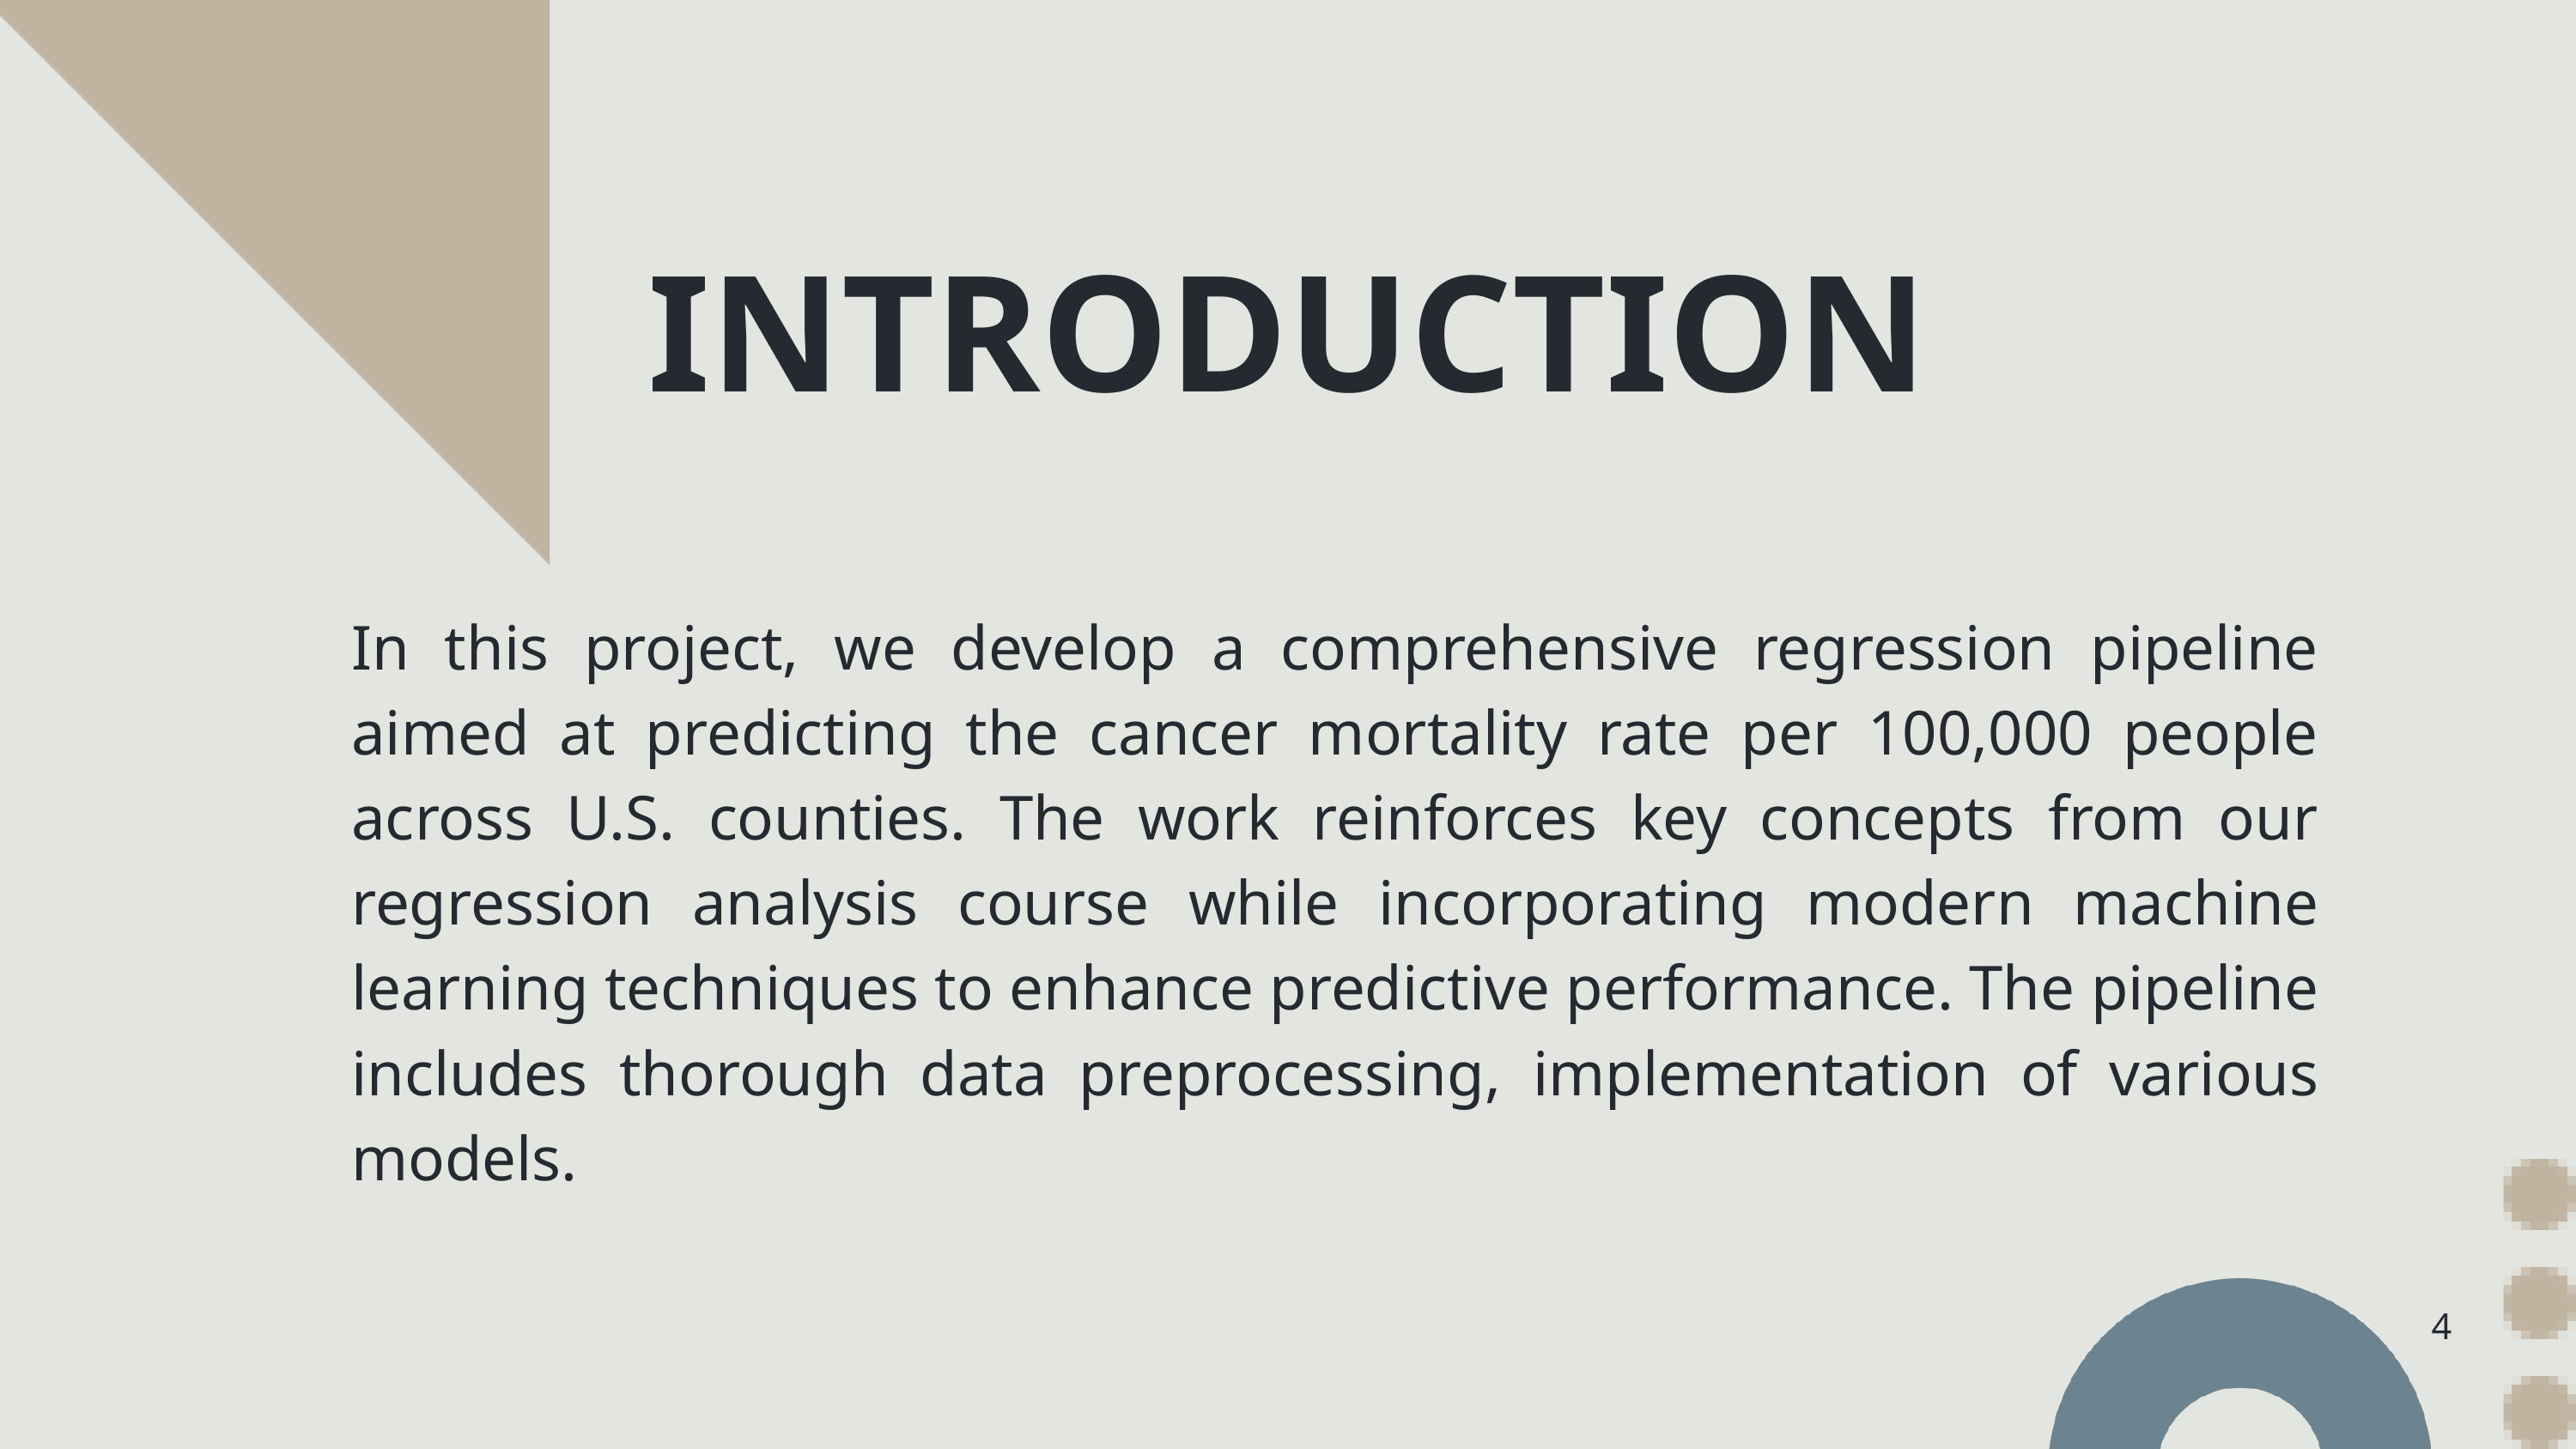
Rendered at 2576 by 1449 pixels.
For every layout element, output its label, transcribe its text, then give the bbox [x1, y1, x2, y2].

text_box [2048, 1278, 2432, 1449]
text_box INTRODUCTION [550, 294, 2154, 424]
text_box [2503, 1159, 2576, 1449]
text_box In this project, we develop a comprehensive regression pipeline aimed at predicting the cancer mortality rate per 100,000 people across U.S. counties. The work reinforces key concepts from our regression analysis course while incorporating modern machine learning techniques to enhance predictive performance. The pipeline includes thorough data preprocessing, implementation of various models. [351, 597, 2321, 1193]
text_box [0, 0, 550, 565]
text_box 4 [2431, 1296, 2452, 1348]
